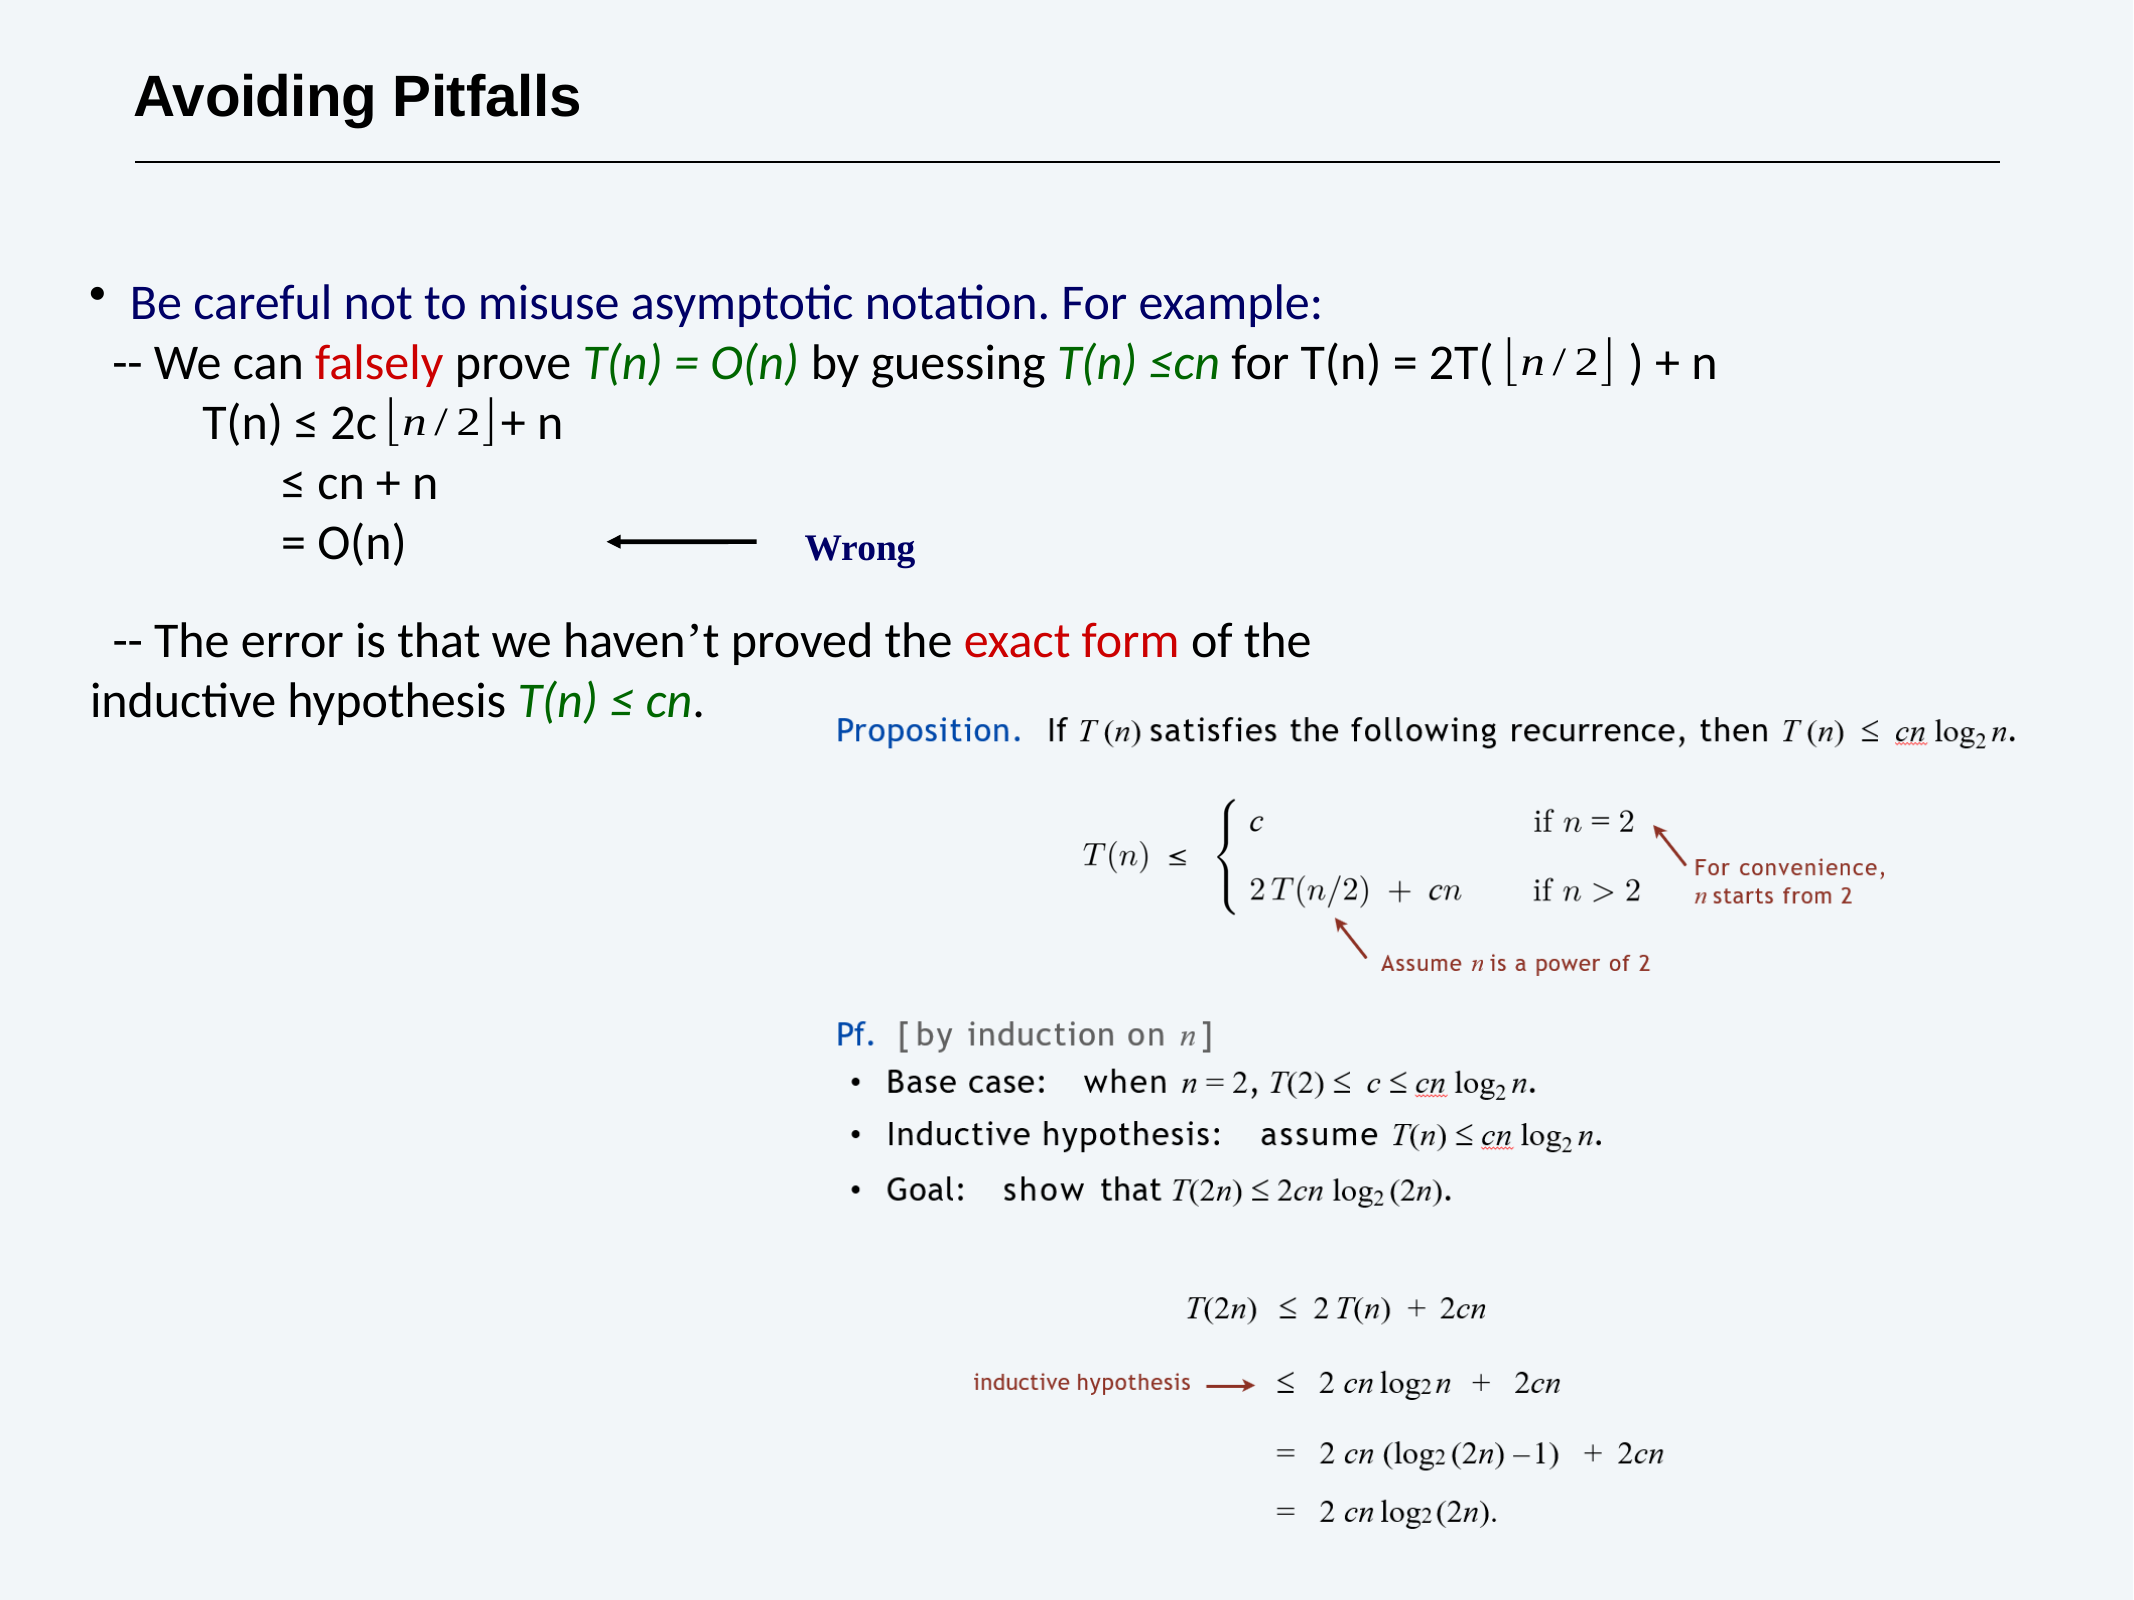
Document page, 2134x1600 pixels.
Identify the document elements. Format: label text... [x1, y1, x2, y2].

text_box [606, 515, 939, 581]
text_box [74, 262, 1779, 581]
title Avoiding Pitfalls [131, 56, 1561, 259]
text_box -- The error is that we haven’t proved the exact form of the inductive hypothesis T(n) ≤ cn. [75, 600, 1438, 735]
picture [821, 695, 2019, 1542]
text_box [377, 395, 508, 457]
